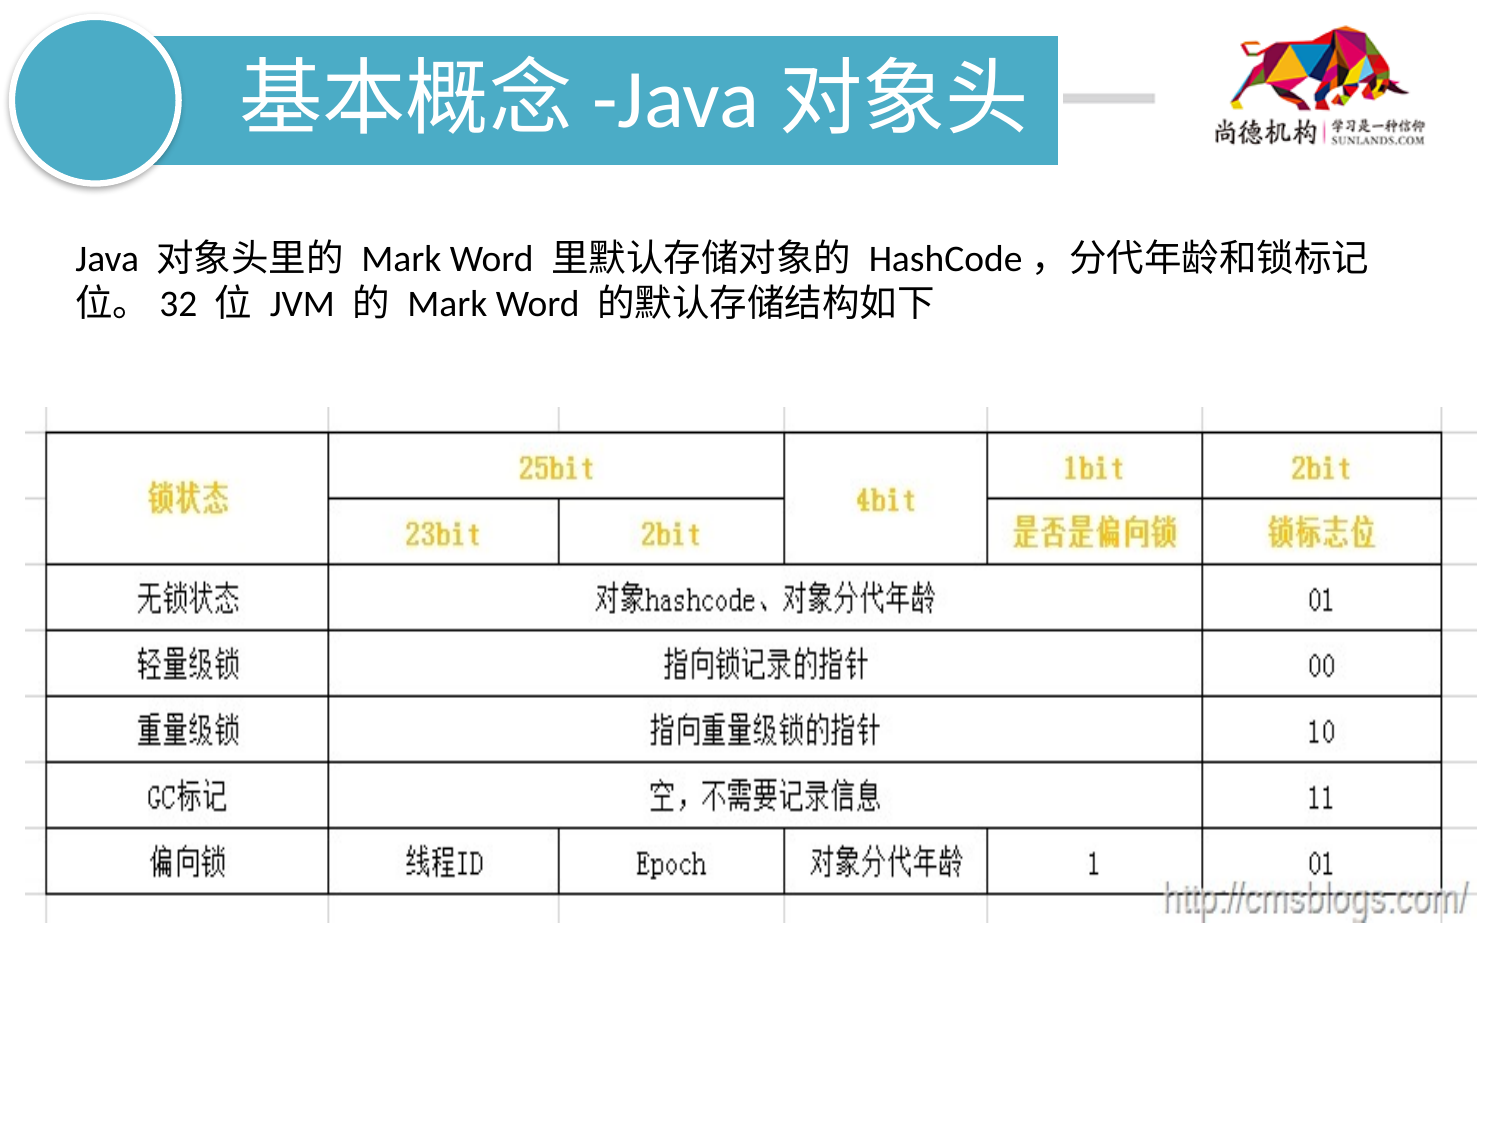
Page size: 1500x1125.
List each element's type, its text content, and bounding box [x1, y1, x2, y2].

picture [0, 0, 1500, 187]
picture [25, 407, 1477, 924]
text_box Java 对象头里的 Mark Word 里默认存储对象的 HashCode，分代年龄和锁标记 位。32 位 JVM 的 Mark Word 的默认存储结构如下 [60, 226, 1410, 405]
